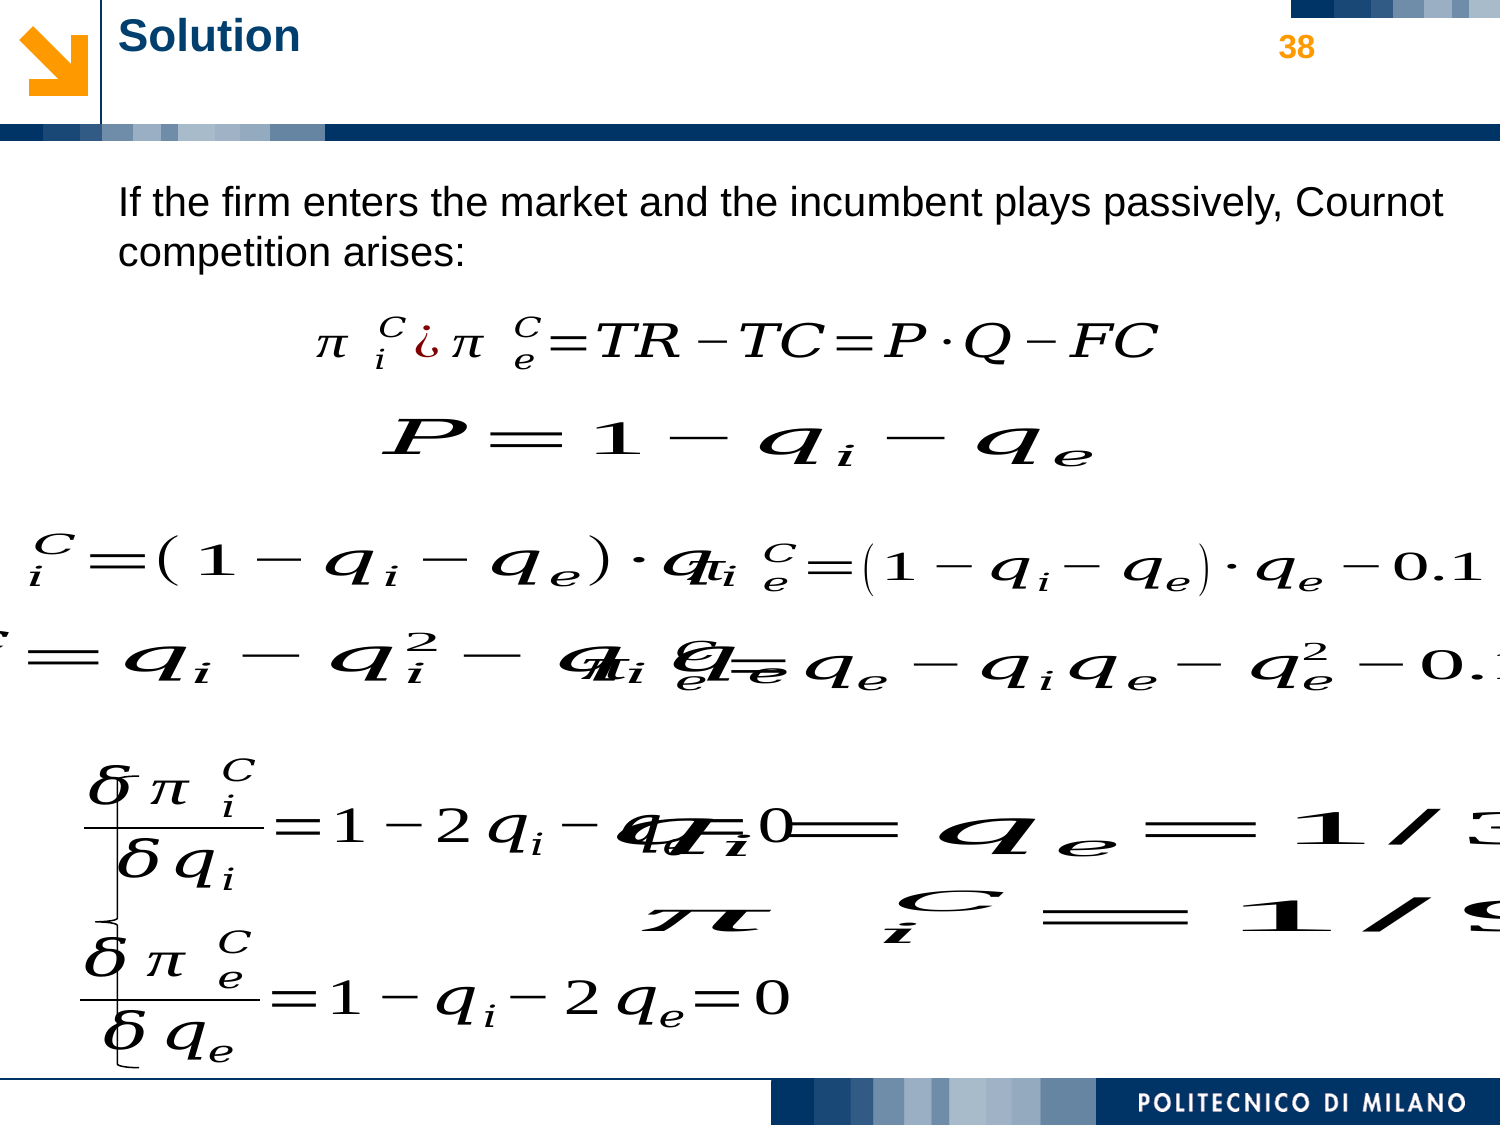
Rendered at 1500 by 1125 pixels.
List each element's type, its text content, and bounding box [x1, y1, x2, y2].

text_box [95, 776, 140, 1068]
slide_number 38 [1269, 24, 1493, 66]
picture [0, 0, 1500, 141]
title Solution [117, 5, 1094, 144]
picture [0, 1074, 1500, 1125]
list If the firm enters the market and the incumbent plays passively, Cournot competition arises: [117, 174, 1469, 988]
